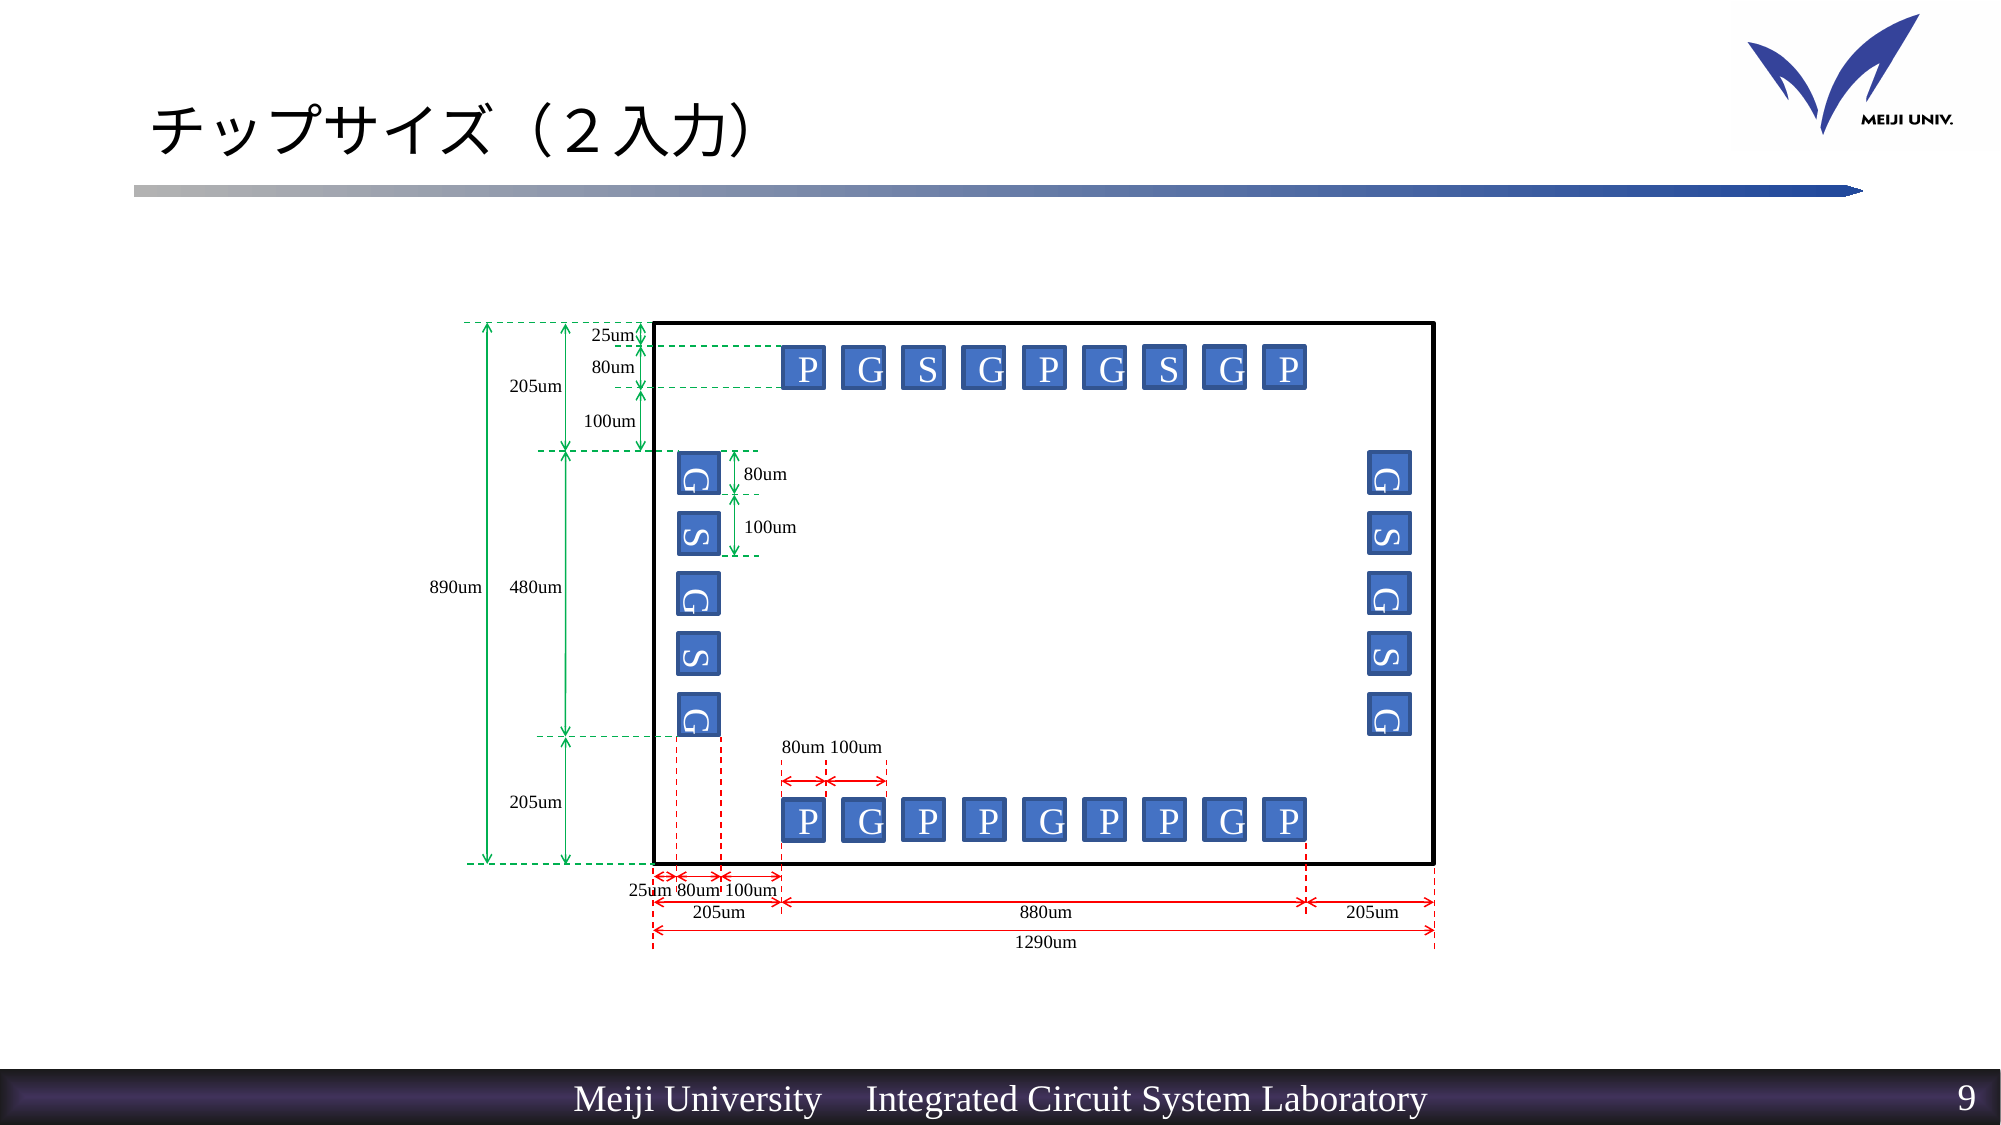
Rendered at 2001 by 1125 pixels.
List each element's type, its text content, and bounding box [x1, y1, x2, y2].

title チップサイズ（２入力） [133, 50, 1829, 210]
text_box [414, 314, 1435, 961]
picture [1731, 1, 2000, 151]
